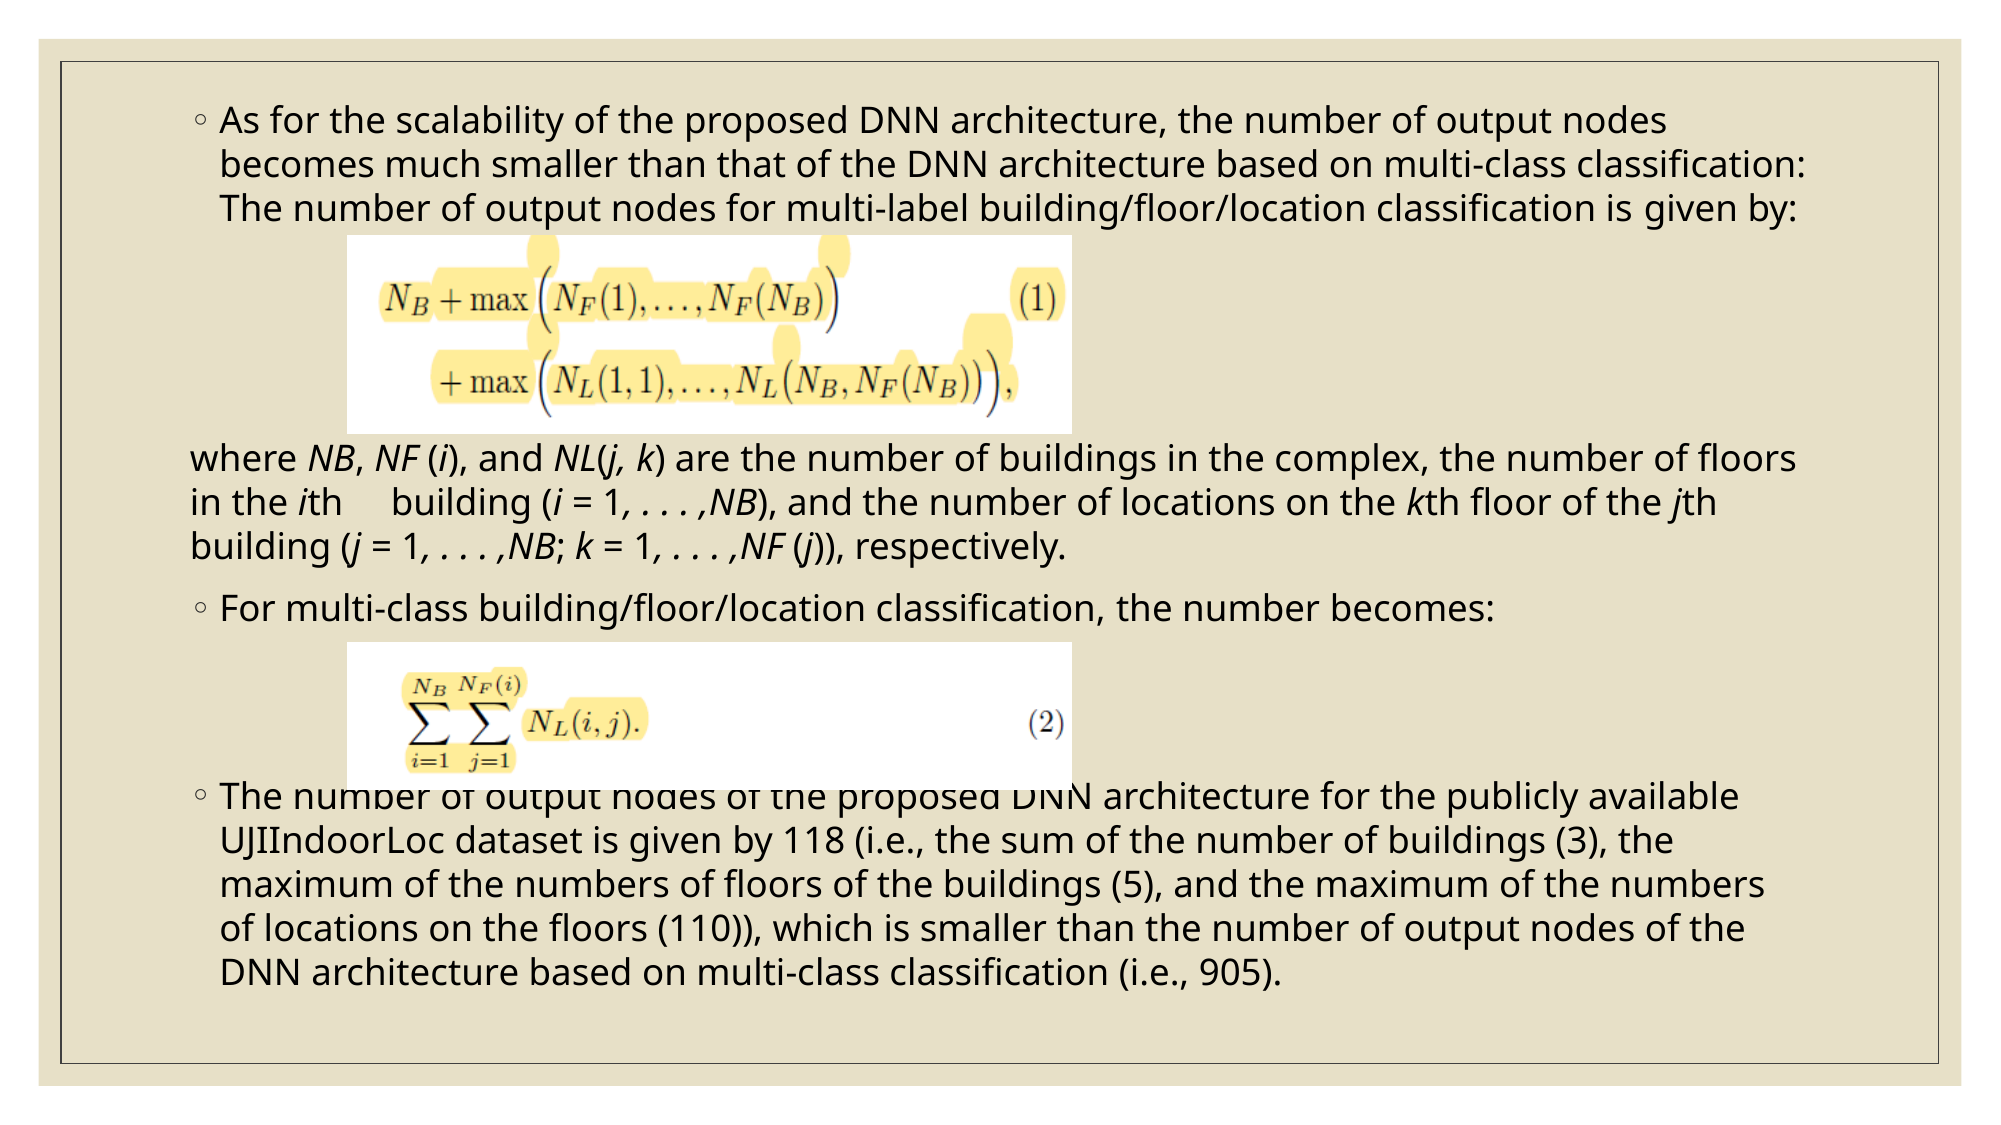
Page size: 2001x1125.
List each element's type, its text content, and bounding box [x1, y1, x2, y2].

picture [346, 642, 1072, 790]
picture [346, 235, 1072, 434]
list As for the scalability of the proposed DNN architecture, the number of output nodes becomes much smaller than that of the DNN architecture based on multi-class classification: The number of output nodes for multi-label building/floor/location classification is given by: where NB, NF (i), and NL(j, k) are the number of buildings in the complex, the number of floors in the ith building (i = 1, . . . ,NB), and the number of locations on the kth floor of the jth building (j = 1, . . . ,NB; k = 1, . . . ,NF (j)), respectively. For multi-class building/floor/location classification, the number becomes: The number of output nodes of the proposed DNN architecture for the publicly available UJIIndoorLoc dataset is given by 118 (i.e., the sum of the number of buildings (3), the maximum of the numbers of floors of the buildings (5), and the maximum of the numbers of locations on the floors (110)), which is smaller than the number of output nodes of the DNN architecture based on multi-class classification (i.e., 905). [174, 89, 1825, 1042]
